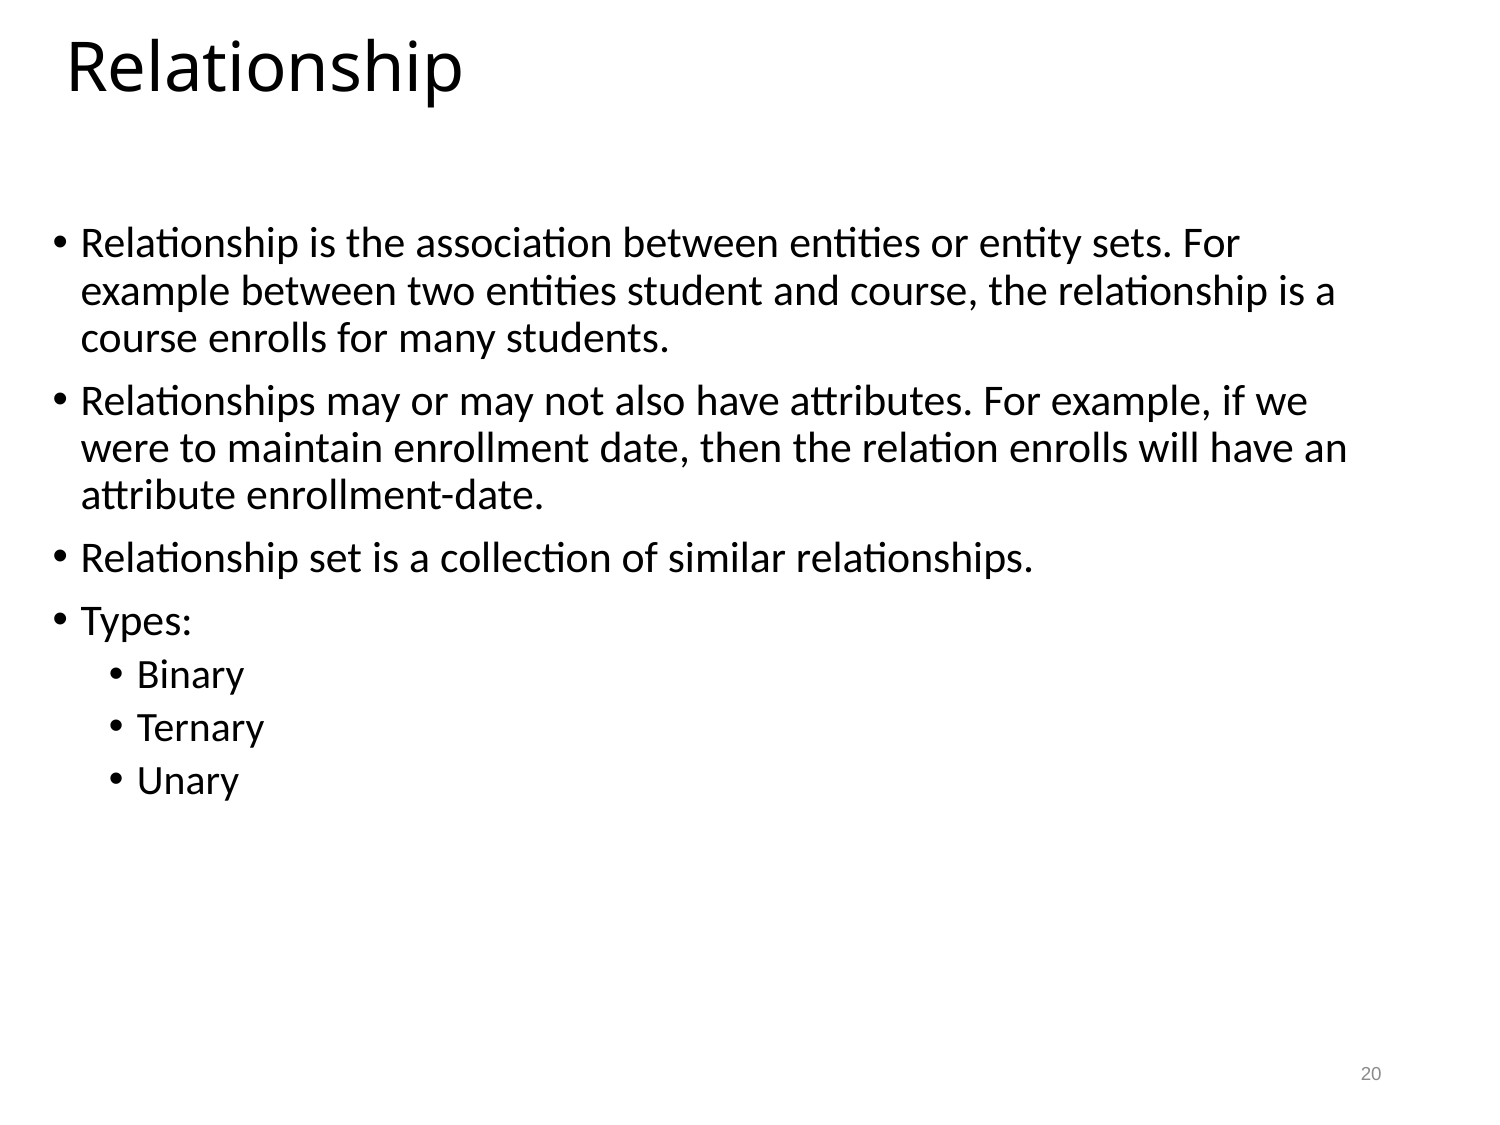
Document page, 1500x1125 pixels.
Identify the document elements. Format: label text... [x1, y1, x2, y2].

slide_number 20 [1059, 1042, 1397, 1103]
title Relationship [50, 0, 1325, 138]
list Relationship is the association between entities or entity sets. For example between two entities student and course, the relationship is a course enrolls for many students. Relationships may or may not also have attributes. For example, if we were to maintain enrollment date, then the relation enrolls will have an attribute enrollment-date. Relationship set is a collection of similar relationships. Types: Binary Ternary Unary [37, 212, 1388, 988]
